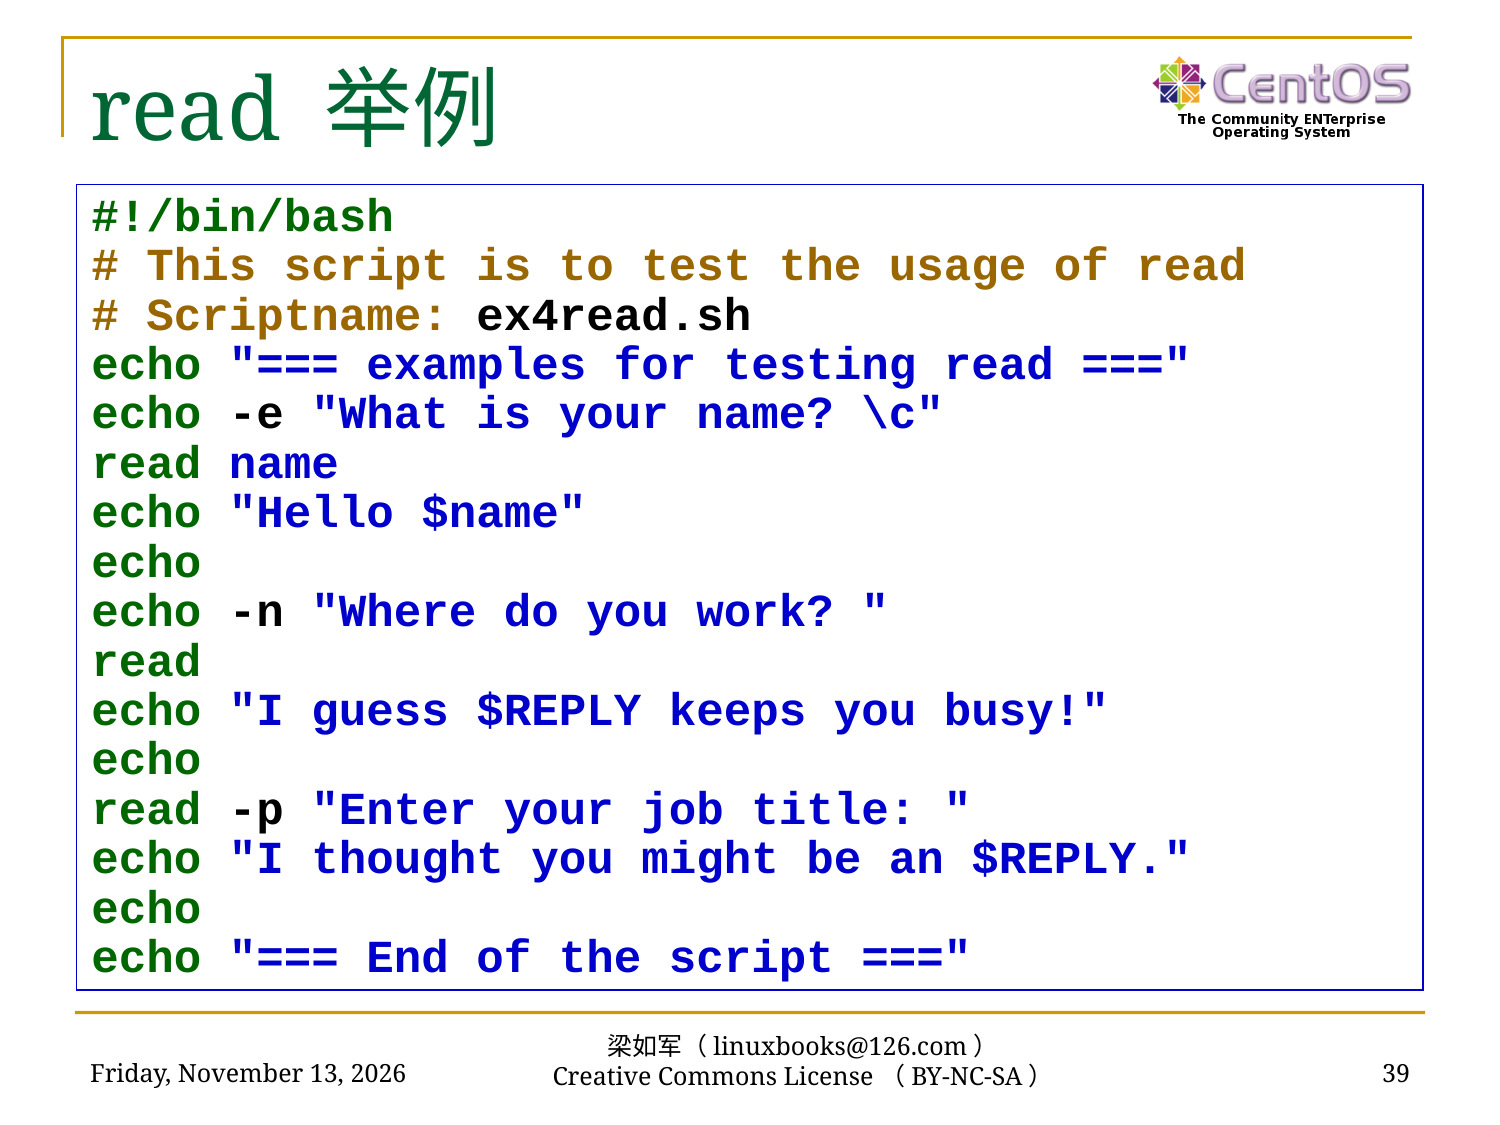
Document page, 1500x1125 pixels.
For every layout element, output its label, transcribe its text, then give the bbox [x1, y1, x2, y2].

title read 举例 [74, 45, 1426, 233]
slide_number 39 [1074, 1023, 1426, 1100]
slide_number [74, 1023, 426, 1100]
footer 梁如军（linuxbooks@126.com） Creative Commons License（BY-NC-SA） [359, 1022, 1247, 1099]
text_box #!/bin/bash # This script is to test the usage of read # Scriptname: ex4read.sh echo "=== examples for testing read ===" echo -e "What is your name? \c" read name echo "Hello $name" echo echo -n "Where do you work? " read echo "I guess $REPLY keeps you busy!" echo read -p "Enter your job title: " echo "I thought you might be an $REPLY." echo echo "=== End of the script ===" [76, 184, 1424, 991]
